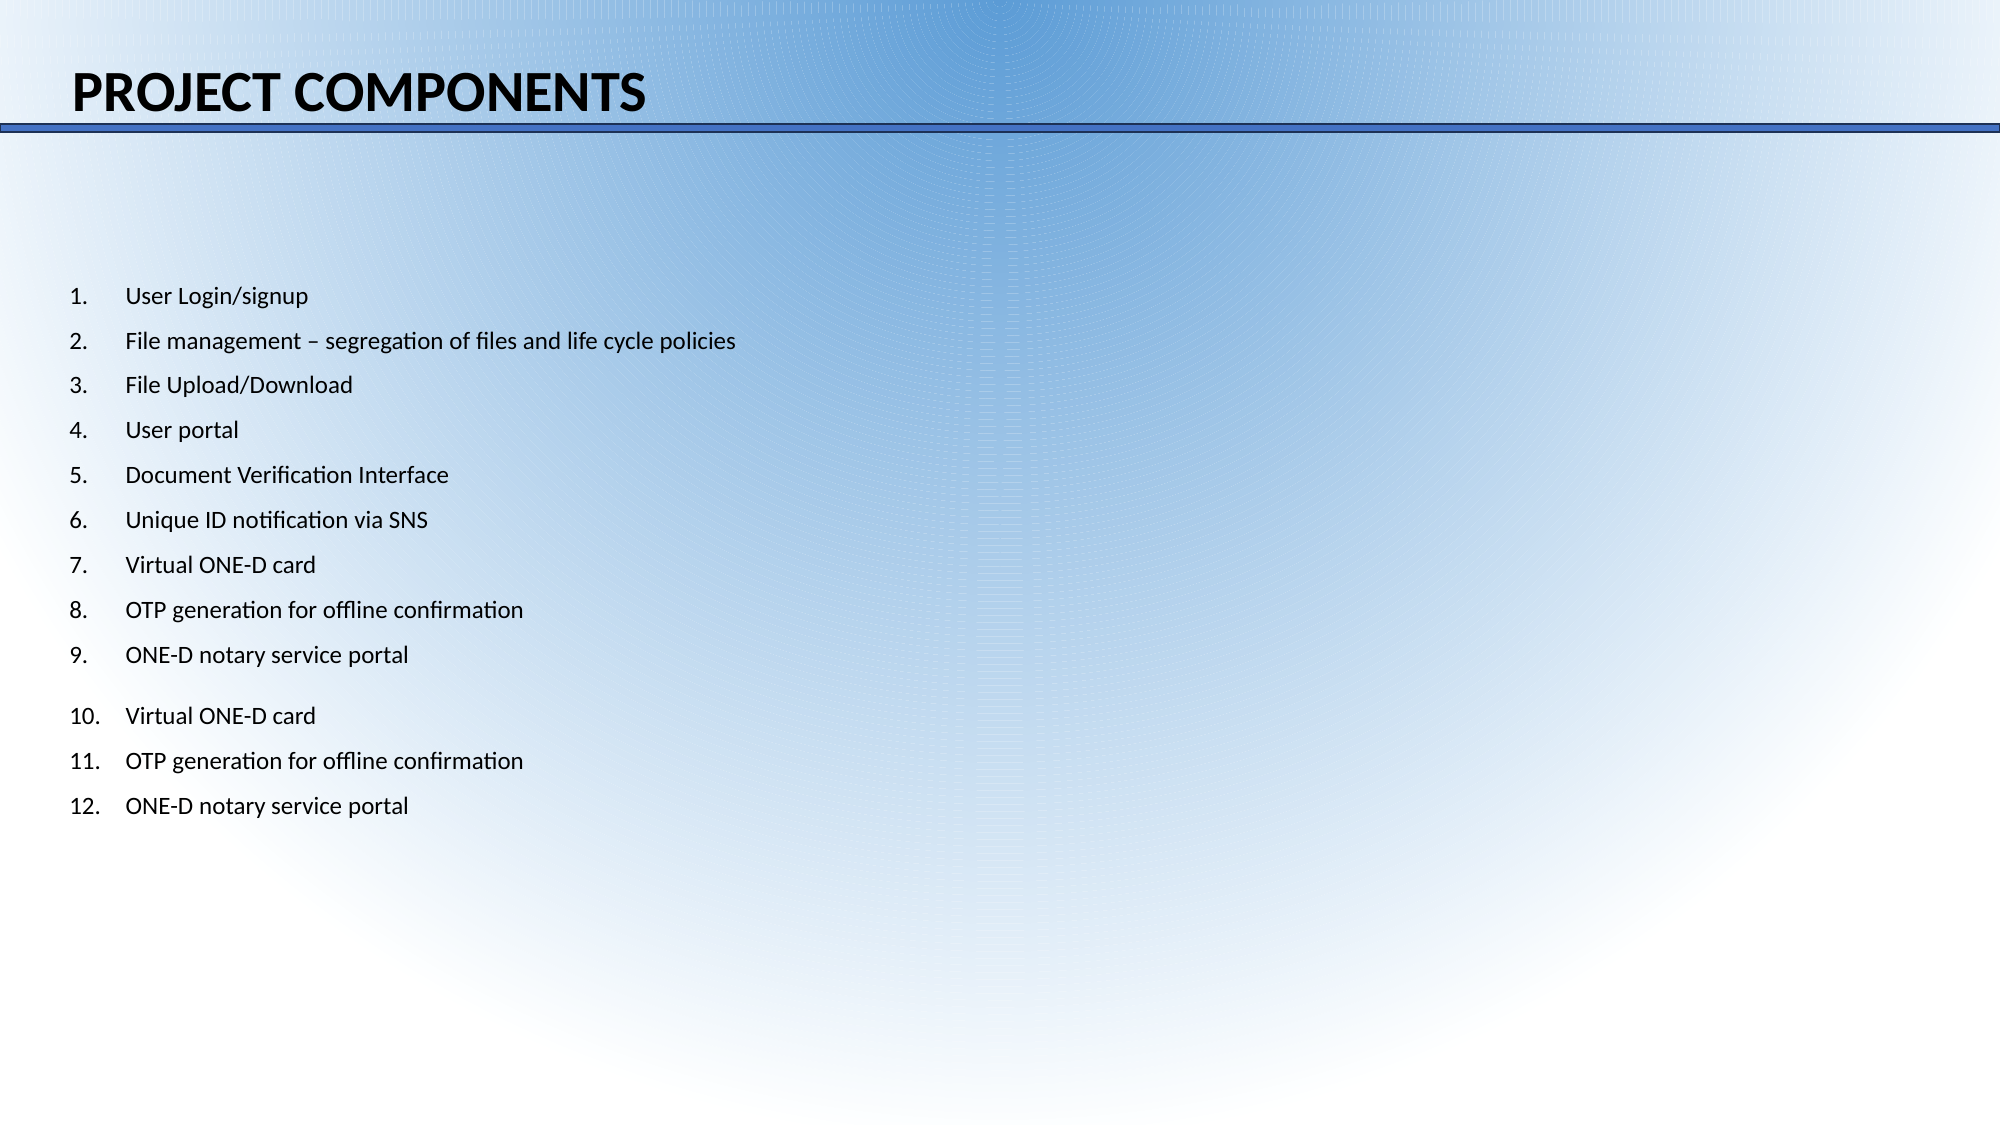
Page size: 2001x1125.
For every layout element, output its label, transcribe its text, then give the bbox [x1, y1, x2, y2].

text_box [0, 123, 2000, 133]
text_box PROJECT COMPONENTS [58, 46, 663, 123]
text_box User Login/signup File management – segregation of files and life cycle policies File Upload/Download User portal Document Verification Interface Unique ID notification via SNS Virtual ONE-D card OTP generation for offline confirmation ONE-D notary service portal Virtual ONE-D card OTP generation for offline confirmation ONE-D notary service portal [54, 256, 1383, 827]
